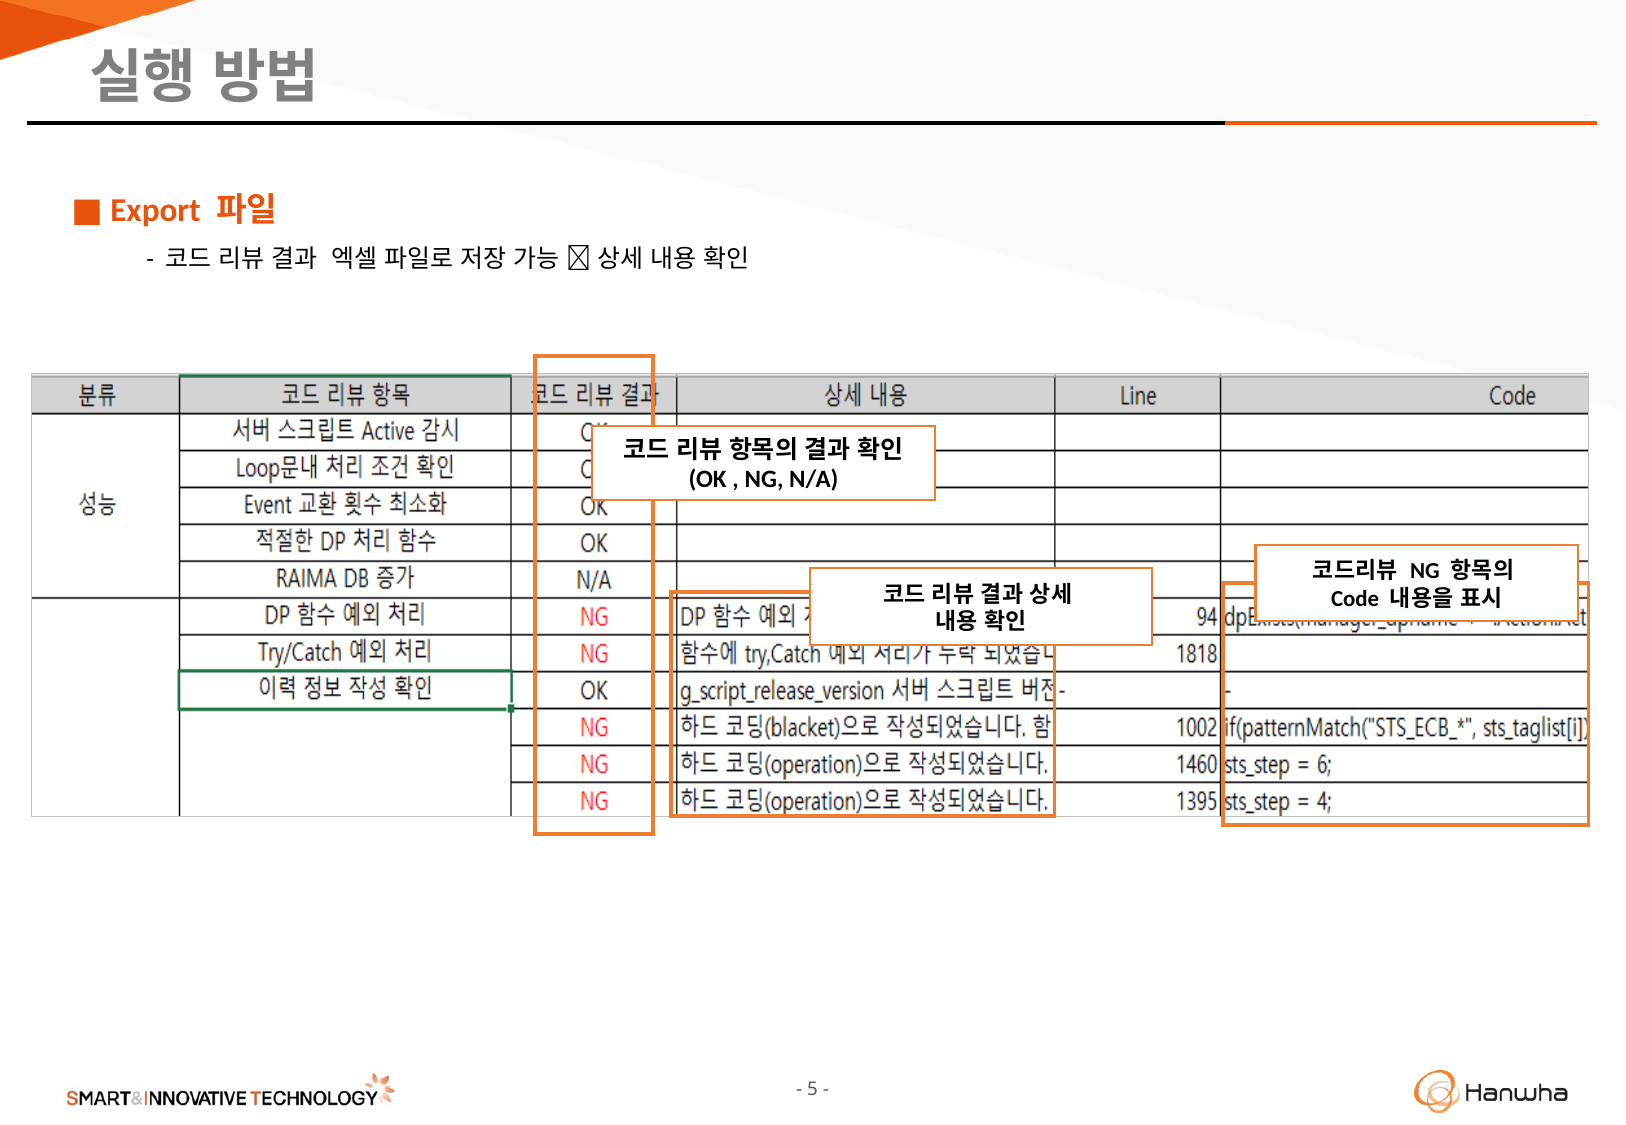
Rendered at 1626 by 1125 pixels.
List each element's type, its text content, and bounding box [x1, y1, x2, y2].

picture [0, 0, 1625, 1125]
text_box [534, 817, 654, 835]
text_box ■ Export 파일 - 코드 리뷰 결과 엑셀 파일로 저장 가능  상세 내용 확인 [56, 160, 1590, 281]
title 실행 방법 [74, 36, 1200, 120]
text_box [1222, 817, 1589, 826]
text_box [534, 355, 654, 373]
